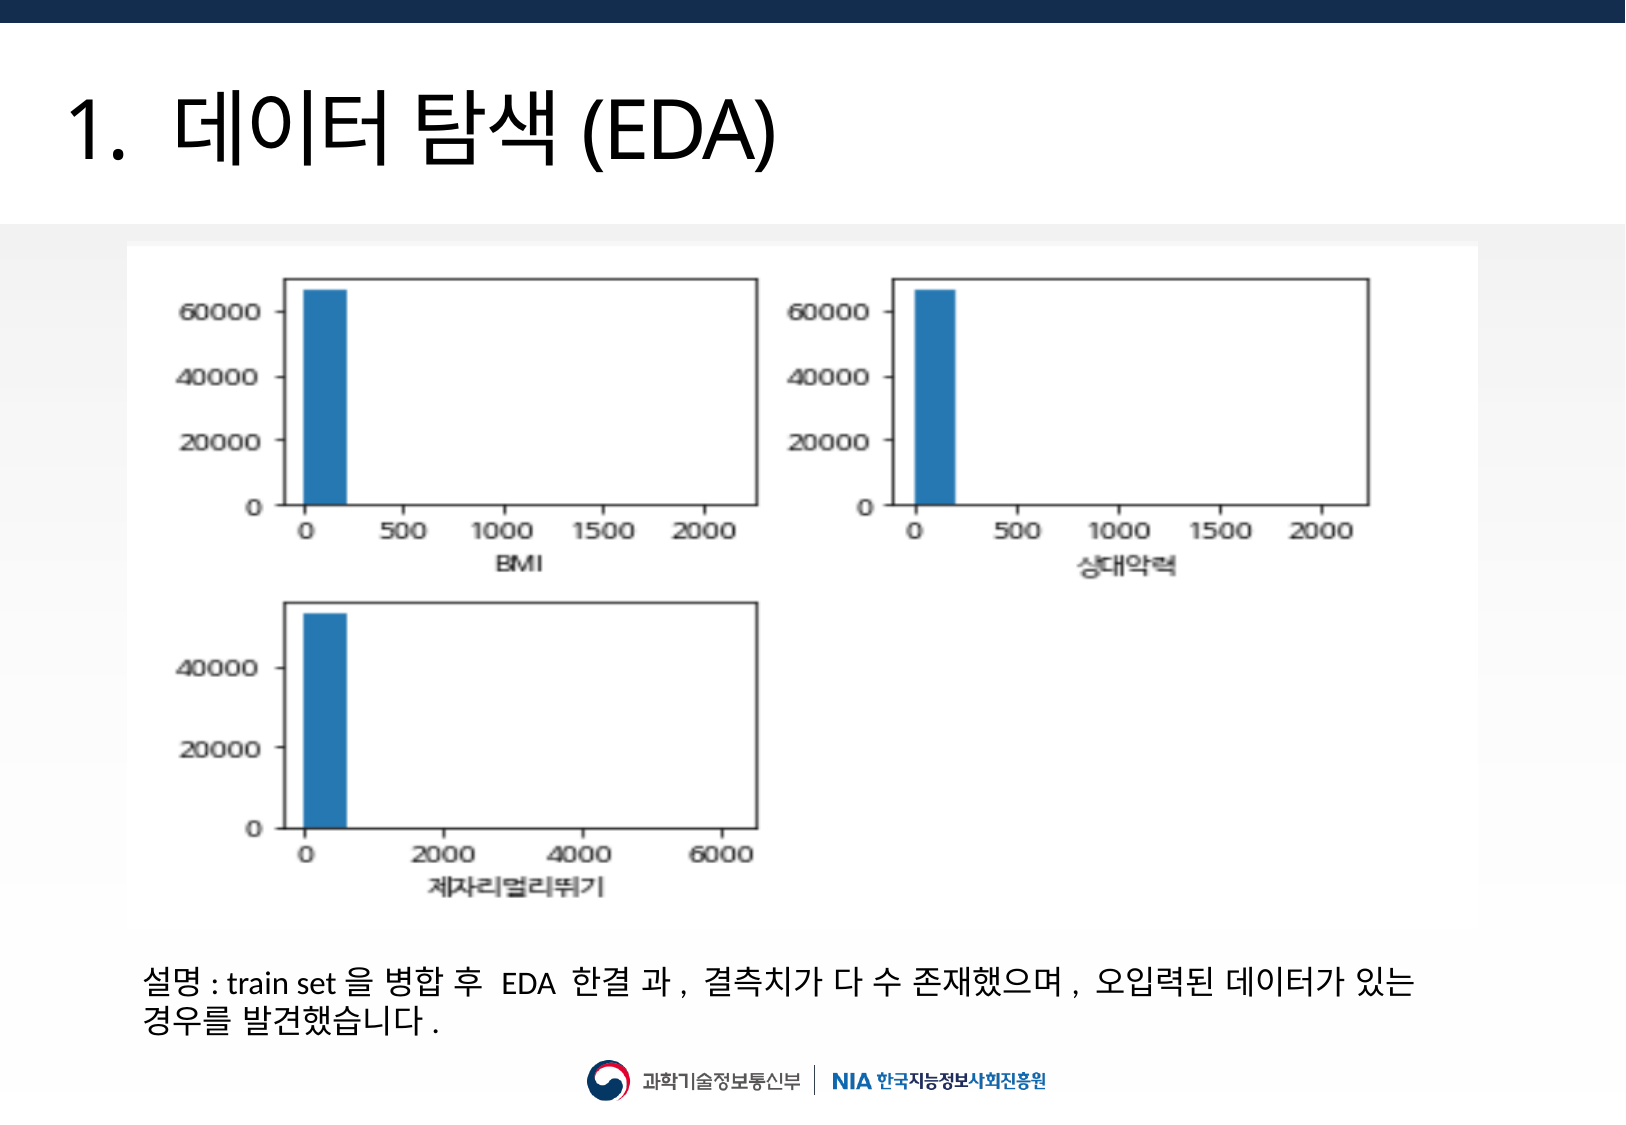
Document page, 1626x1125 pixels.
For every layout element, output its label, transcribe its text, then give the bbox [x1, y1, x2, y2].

text_box [0, 224, 1625, 1125]
picture [832, 975, 1045, 1125]
picture [587, 975, 800, 1125]
picture [0, 0, 1625, 23]
text_box 설명: train set을 병합 후 EDA 한결 과, 결측치가 다 수 존재했으며, 오입력된 데이터가 있는 경우를 발견했습니다. [127, 953, 1476, 1048]
title 1. 데이터 탐색(EDA) [48, 71, 1363, 193]
picture [127, 241, 1478, 929]
